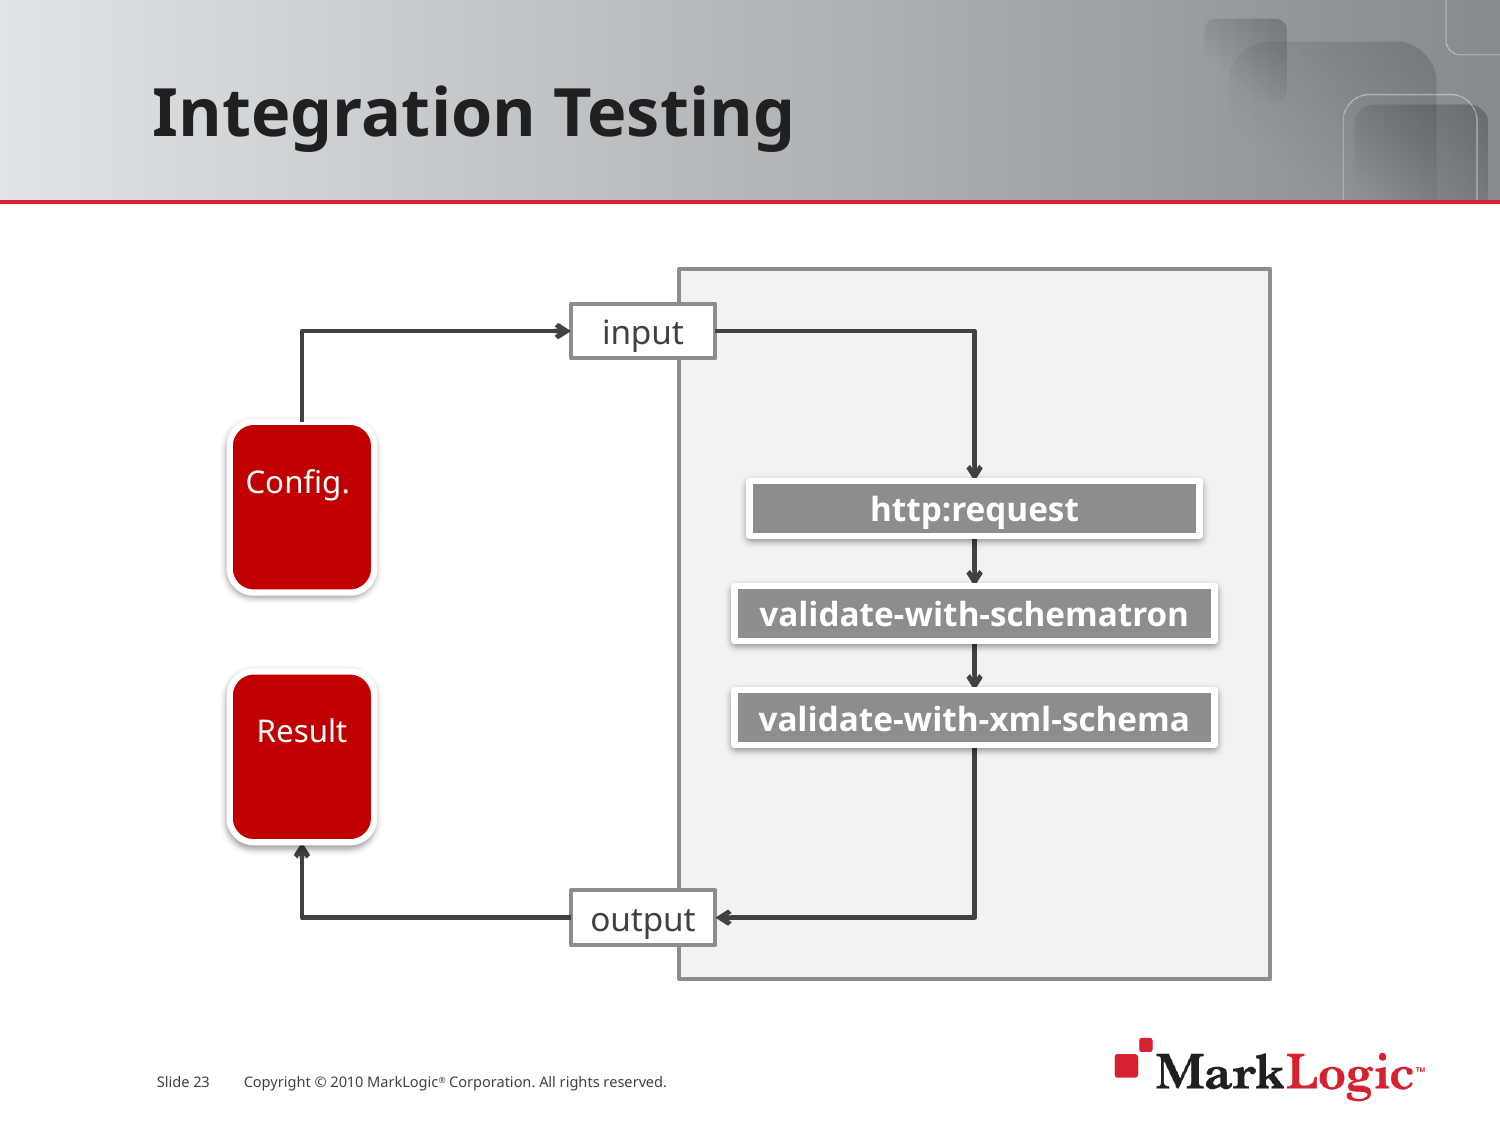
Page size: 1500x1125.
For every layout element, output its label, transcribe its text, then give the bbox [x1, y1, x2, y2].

picture [0, 0, 1500, 204]
picture [0, 1031, 1500, 1125]
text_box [229, 268, 1271, 979]
title Integration Testing [137, 45, 1205, 175]
